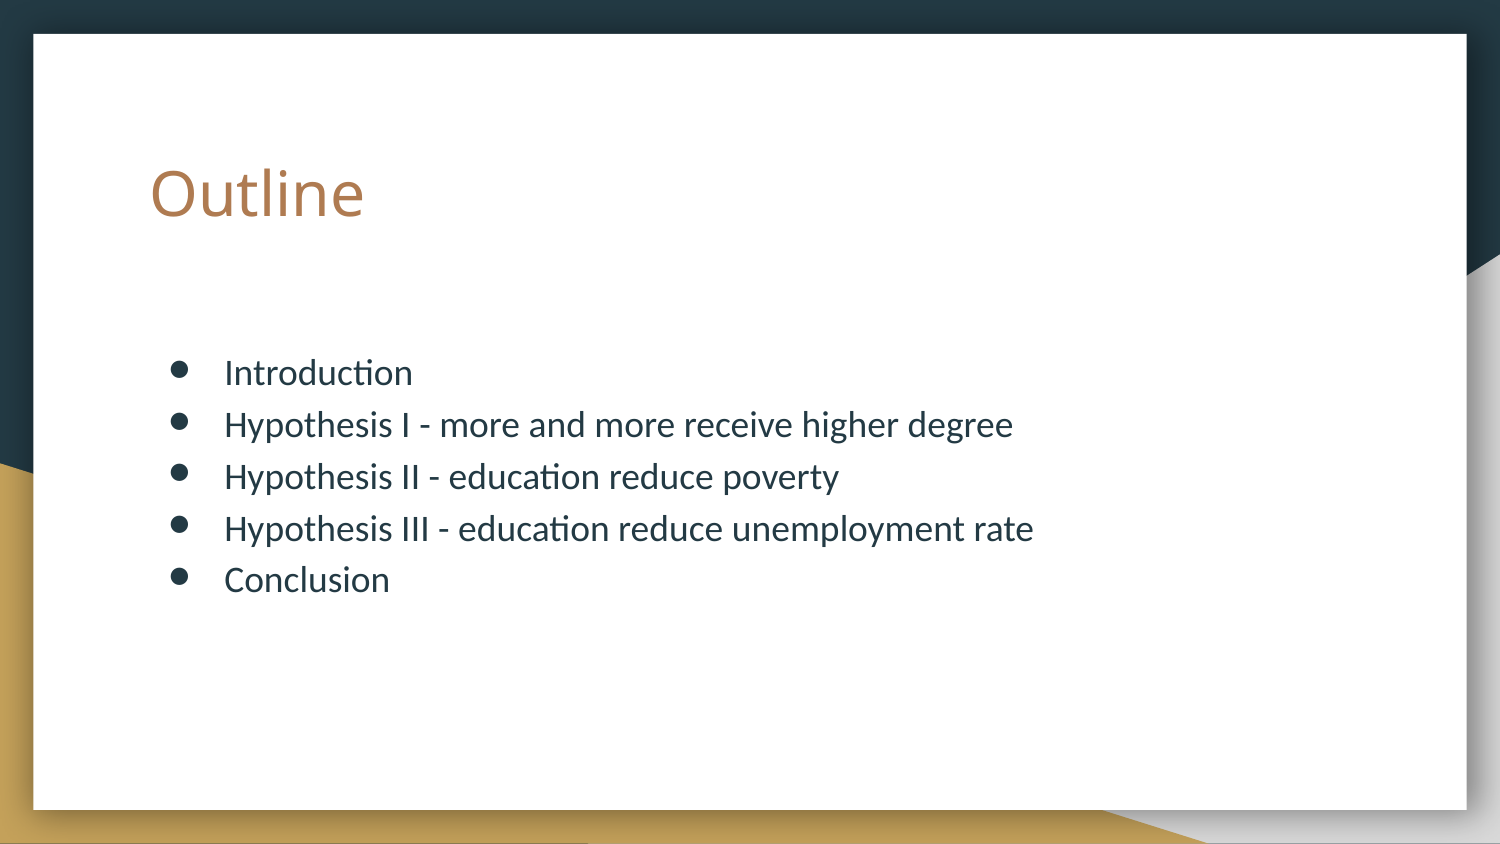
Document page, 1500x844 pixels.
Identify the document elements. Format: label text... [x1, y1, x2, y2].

title Outline [134, 138, 1366, 296]
list Introduction Hypothesis I - more and more receive higher degree Hypothesis II - education reduce poverty Hypothesis III - education reduce unemployment rate Conclusion [134, 326, 1366, 729]
